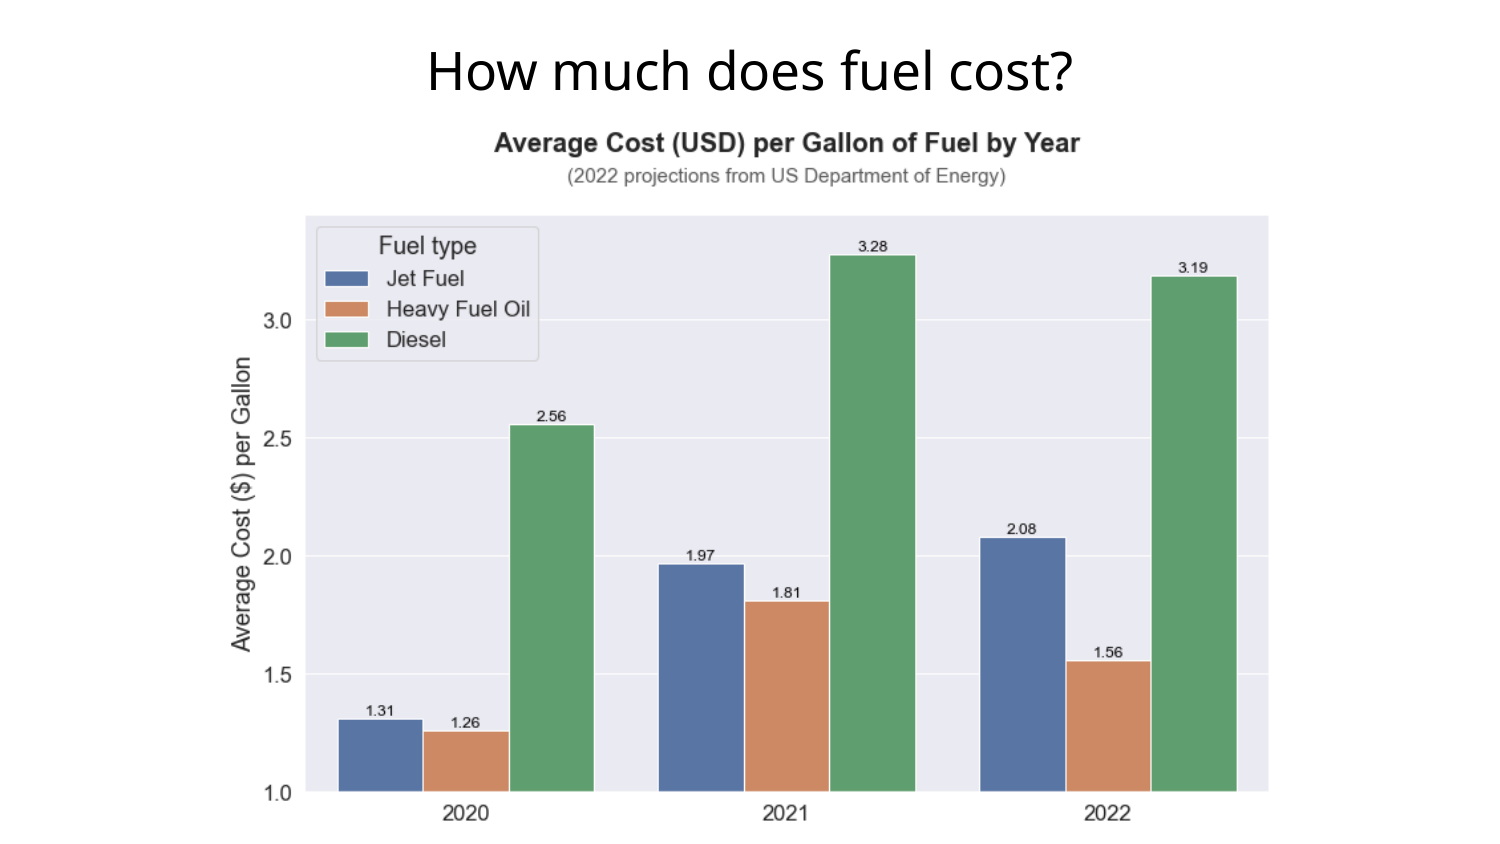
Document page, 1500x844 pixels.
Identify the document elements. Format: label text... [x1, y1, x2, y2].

picture [222, 122, 1278, 835]
title How much does fuel cost? [51, 22, 1449, 117]
